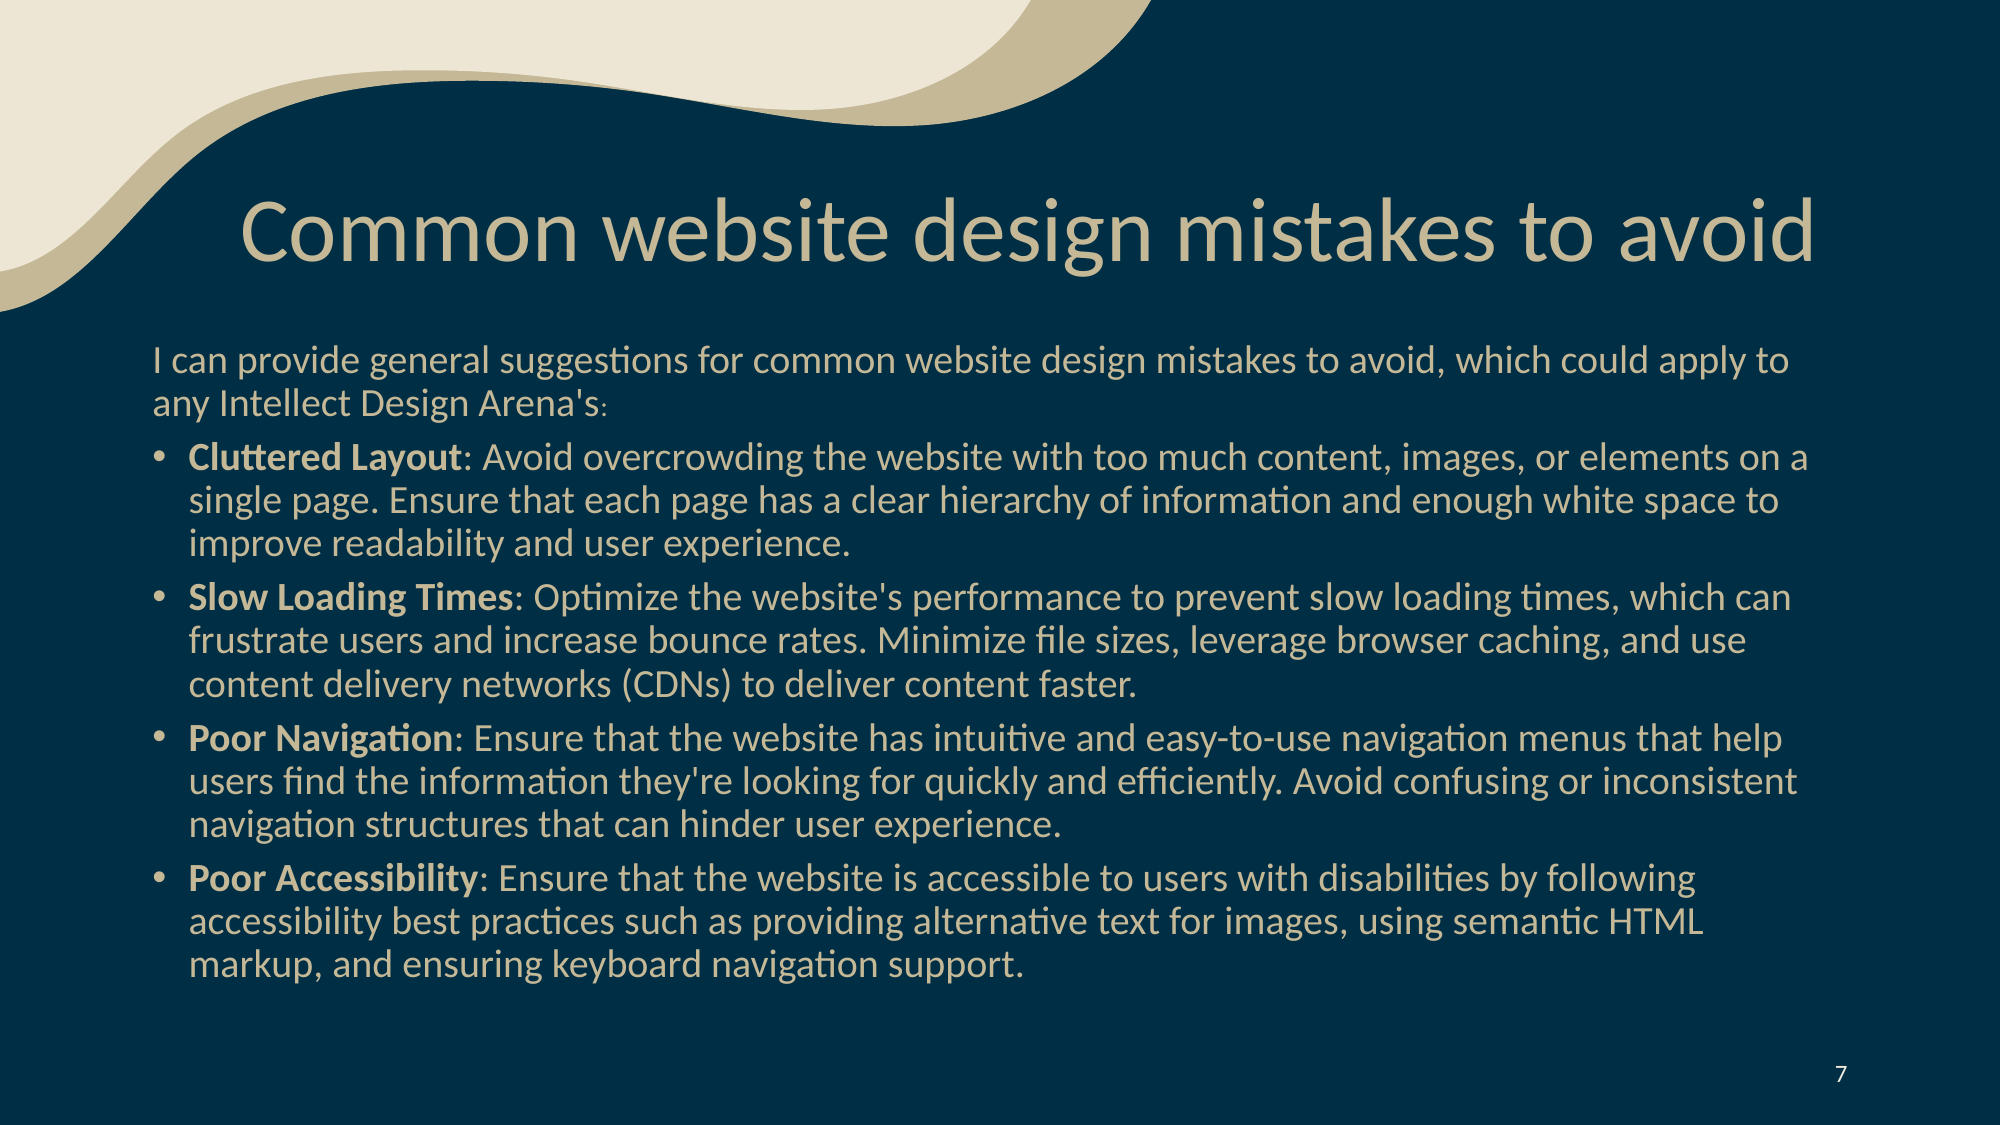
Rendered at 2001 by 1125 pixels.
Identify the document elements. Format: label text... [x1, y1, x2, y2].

list I can provide general suggestions for common website design mistakes to avoid, which could apply to any Intellect Design Arena's: Cluttered Layout: Avoid overcrowding the website with too much content, images, or elements on a single page. Ensure that each page has a clear hierarchy of information and enough white space to improve readability and user experience. Slow Loading Times: Optimize the website's performance to prevent slow loading times, which can frustrate users and increase bounce rates. Minimize file sizes, leverage browser caching, and use content delivery networks (CDNs) to deliver content faster. Poor Navigation: Ensure that the website has intuitive and easy-to-use navigation menus that help users find the information they're looking for quickly and efficiently. Avoid confusing or inconsistent navigation structures that can hinder user experience. Poor Accessibility: Ensure that the website is accessible to users with disabilities by following accessibility best practices such as providing alternative text for images, using semantic HTML markup, and ensuring keyboard navigation support. [137, 331, 1863, 1014]
slide_number 7 [1412, 1042, 1863, 1103]
title Common website design mistakes to avoid [225, 147, 1863, 316]
